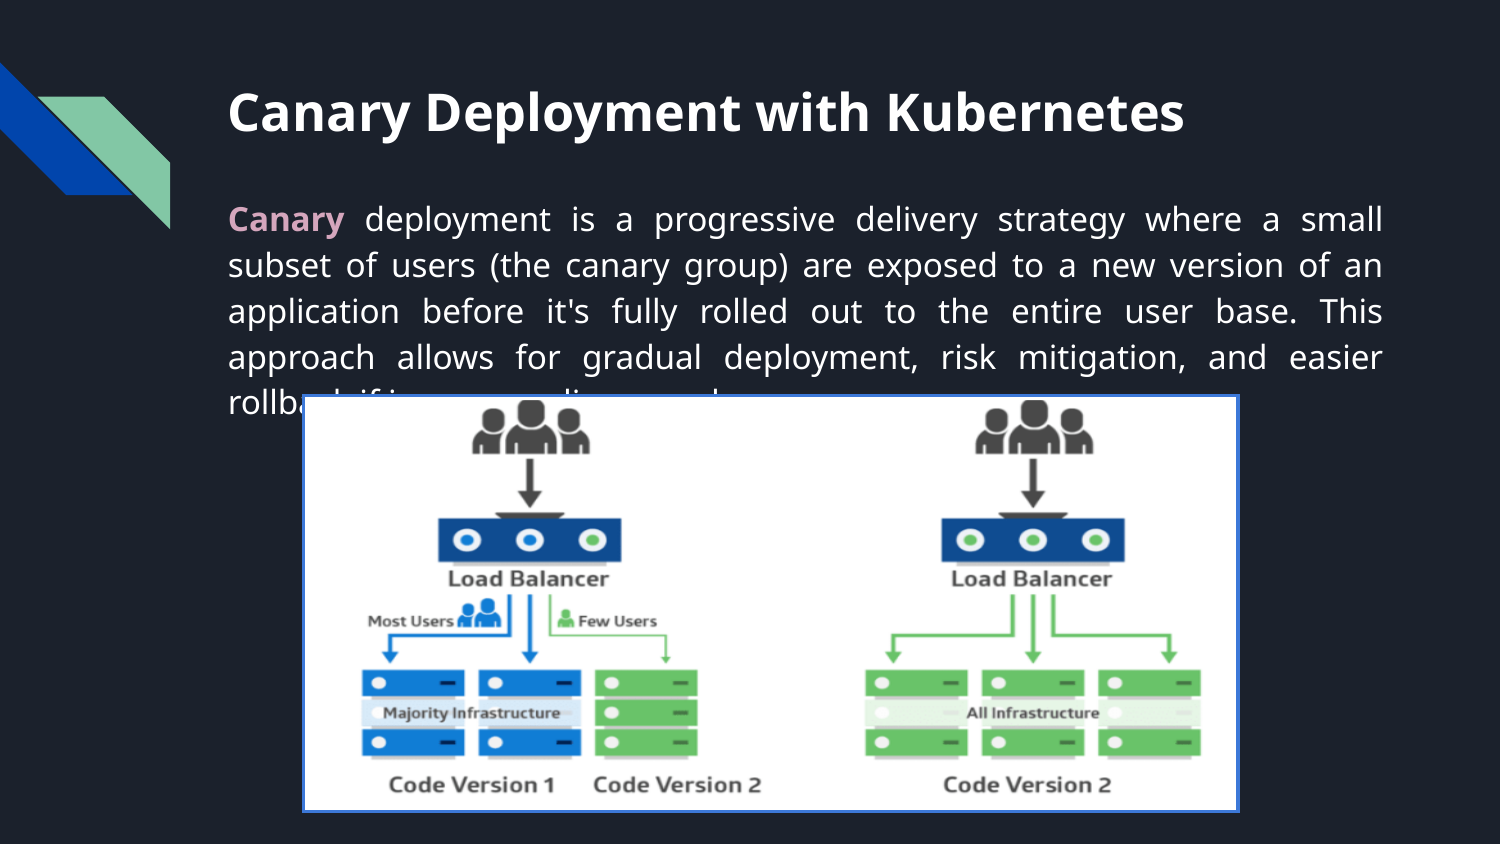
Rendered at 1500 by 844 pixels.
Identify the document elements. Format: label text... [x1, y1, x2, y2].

title Canary Deployment with Kubernetes [212, 64, 1368, 162]
list Canary deployment is a progressive delivery strategy where a small subset of users (the canary group) are exposed to a new version of an application before it's fully rolled out to the entire user base. This approach allows for gradual deployment, risk mitigation, and easier rollback if issues are discovered. [212, 177, 1401, 398]
picture [304, 396, 1237, 811]
